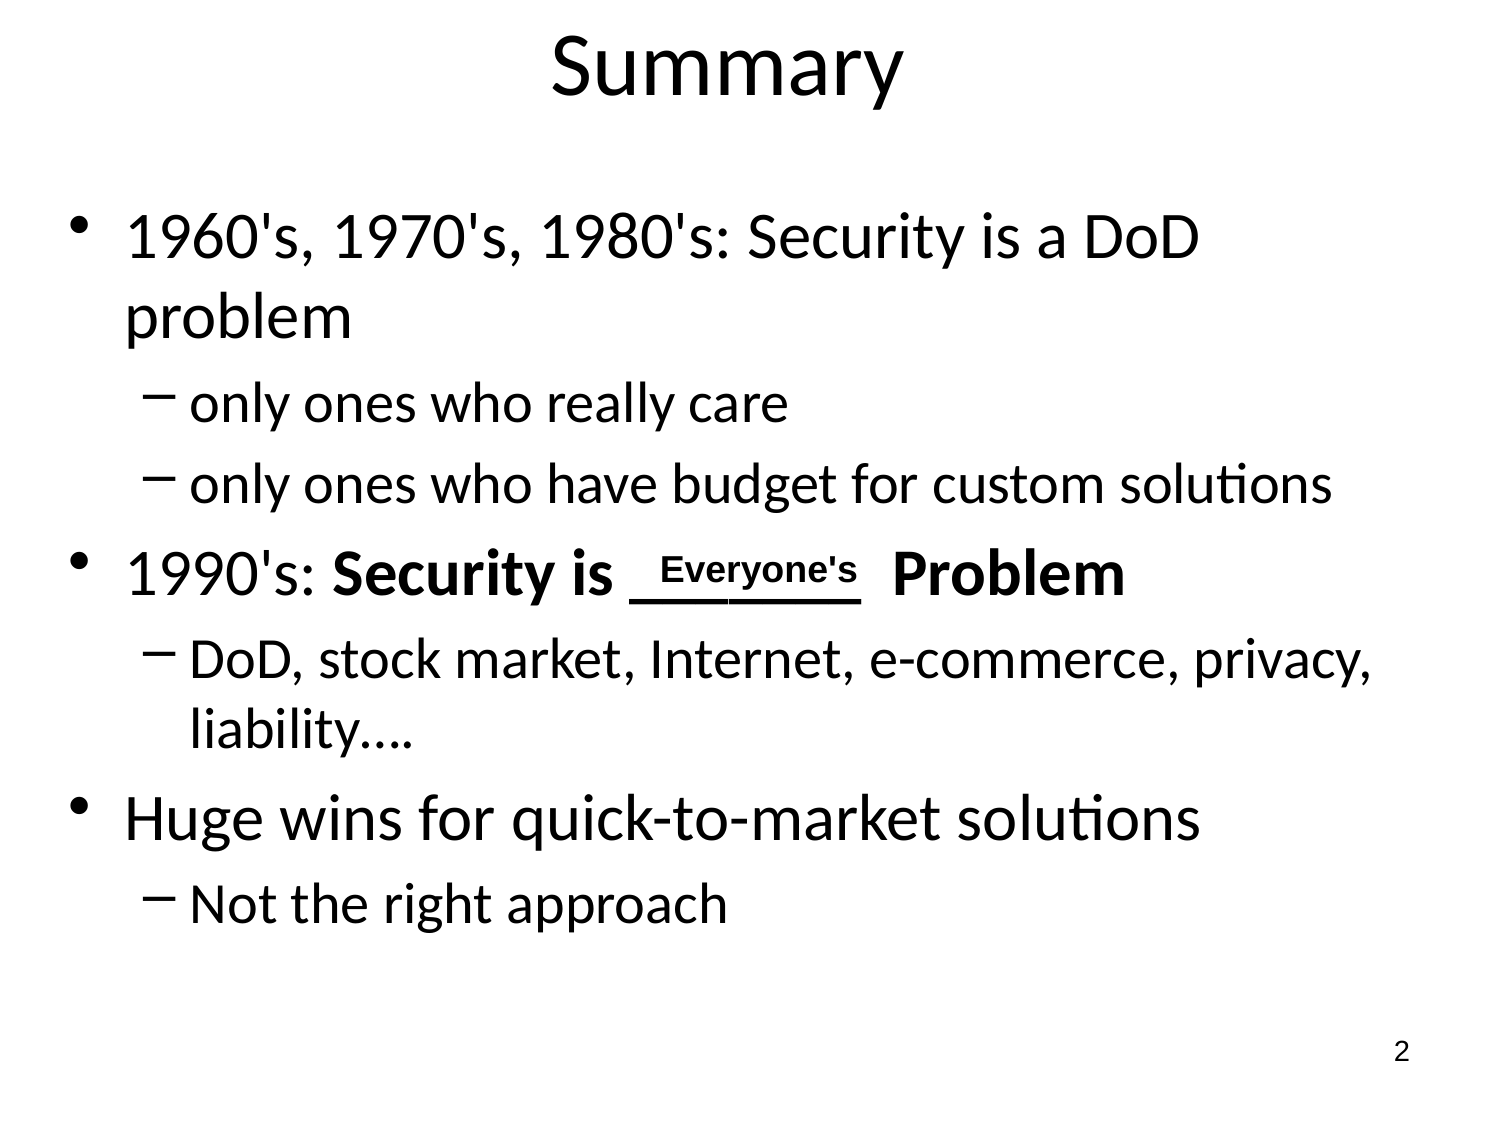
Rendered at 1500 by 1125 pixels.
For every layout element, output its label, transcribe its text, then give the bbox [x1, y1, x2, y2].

text_box Everyone's [645, 537, 874, 597]
title Summary [53, 0, 1404, 119]
list 1960's, 1970's, 1980's: Security is a DoD problem only ones who really care only ones who have budget for custom solutions 1990's: Security is _______ Problem DoD, stock market, Internet, e-commerce, privacy, liability…. Huge wins for quick-to-market solutions Not the right approach [53, 184, 1404, 1083]
slide_number 2 [1074, 1024, 1426, 1103]
